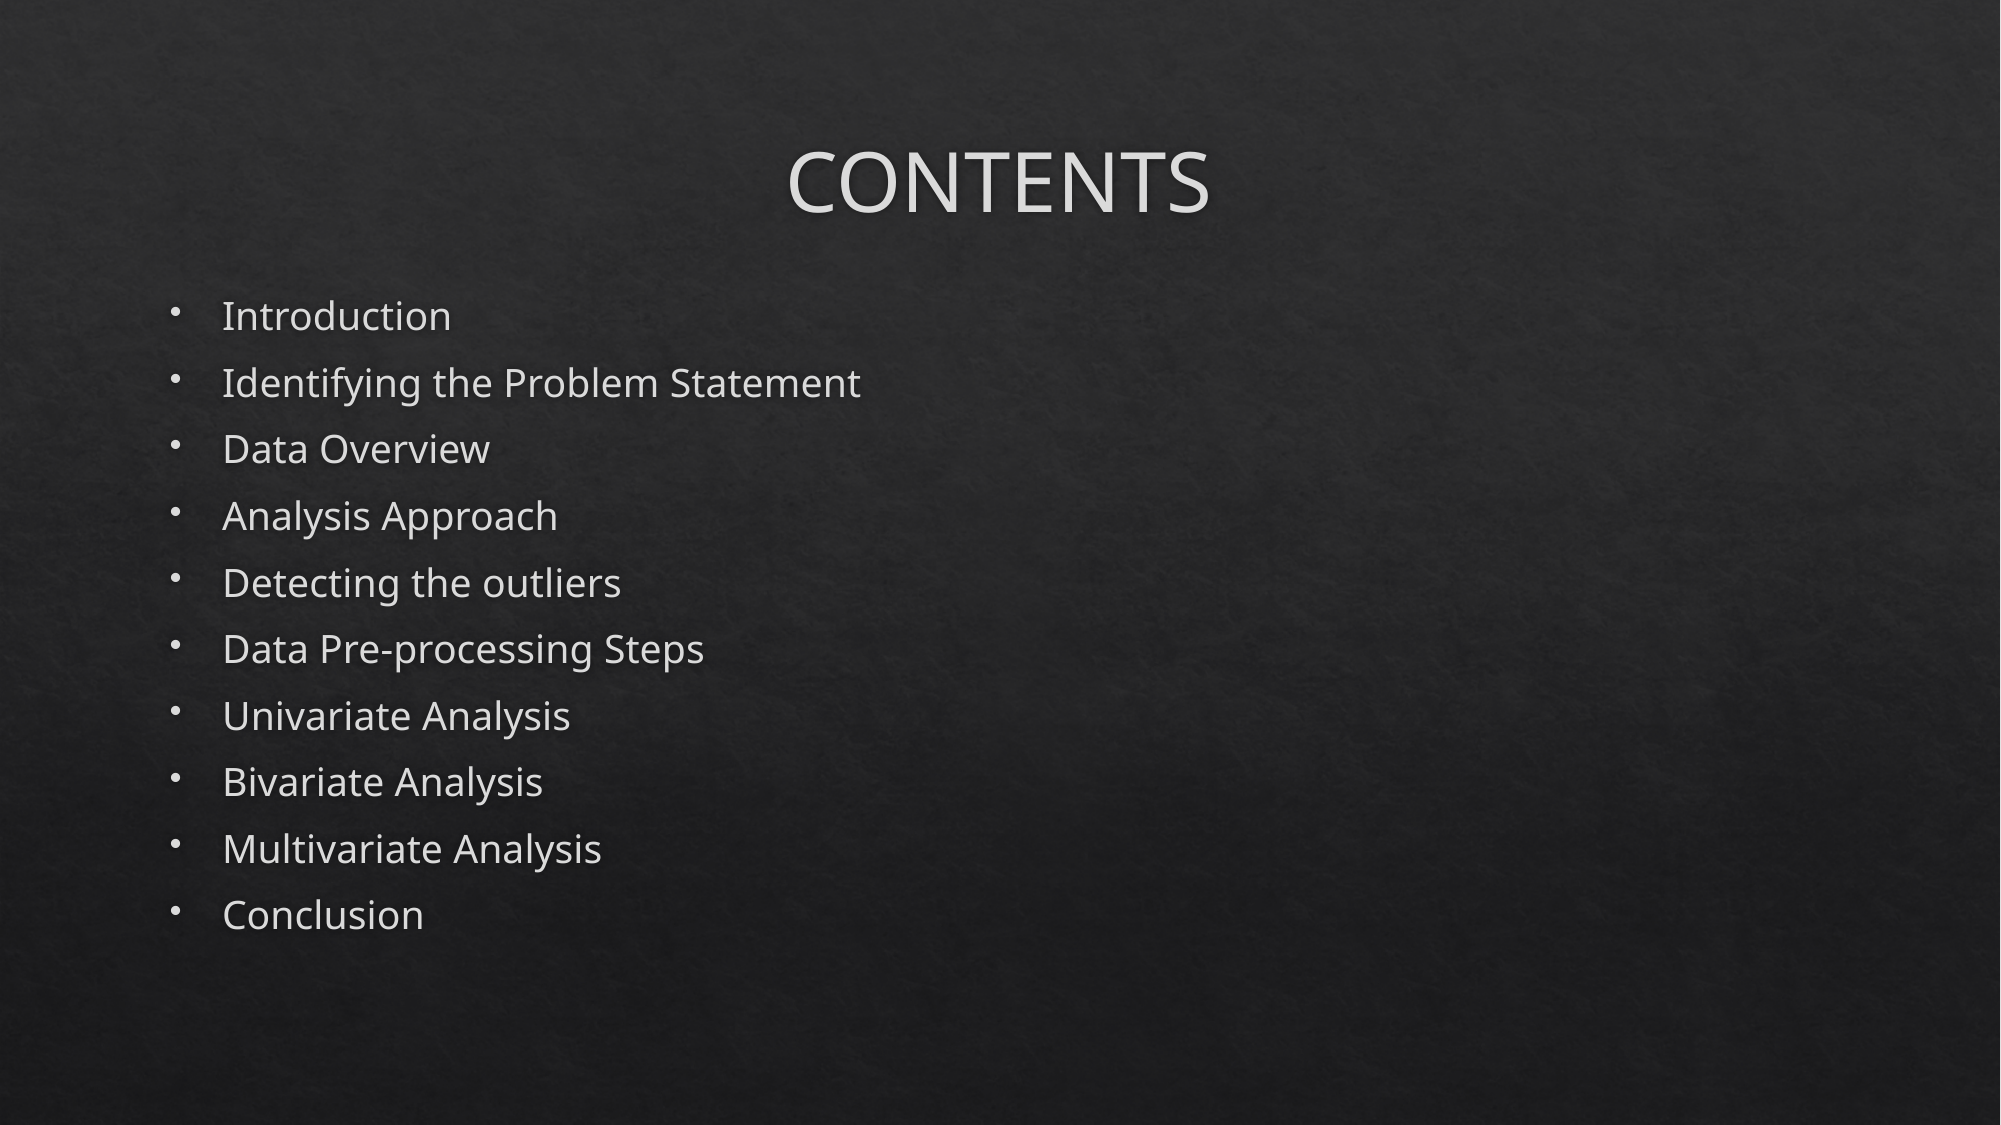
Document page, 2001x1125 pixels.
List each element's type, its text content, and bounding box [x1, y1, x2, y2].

list Introduction Identifying the Problem Statement Data Overview Analysis Approach Detecting the outliers Data Pre-processing Steps Univariate Analysis Bivariate Analysis Multivariate Analysis Conclusion [149, 284, 1849, 950]
title CONTENTS [149, 99, 1849, 260]
